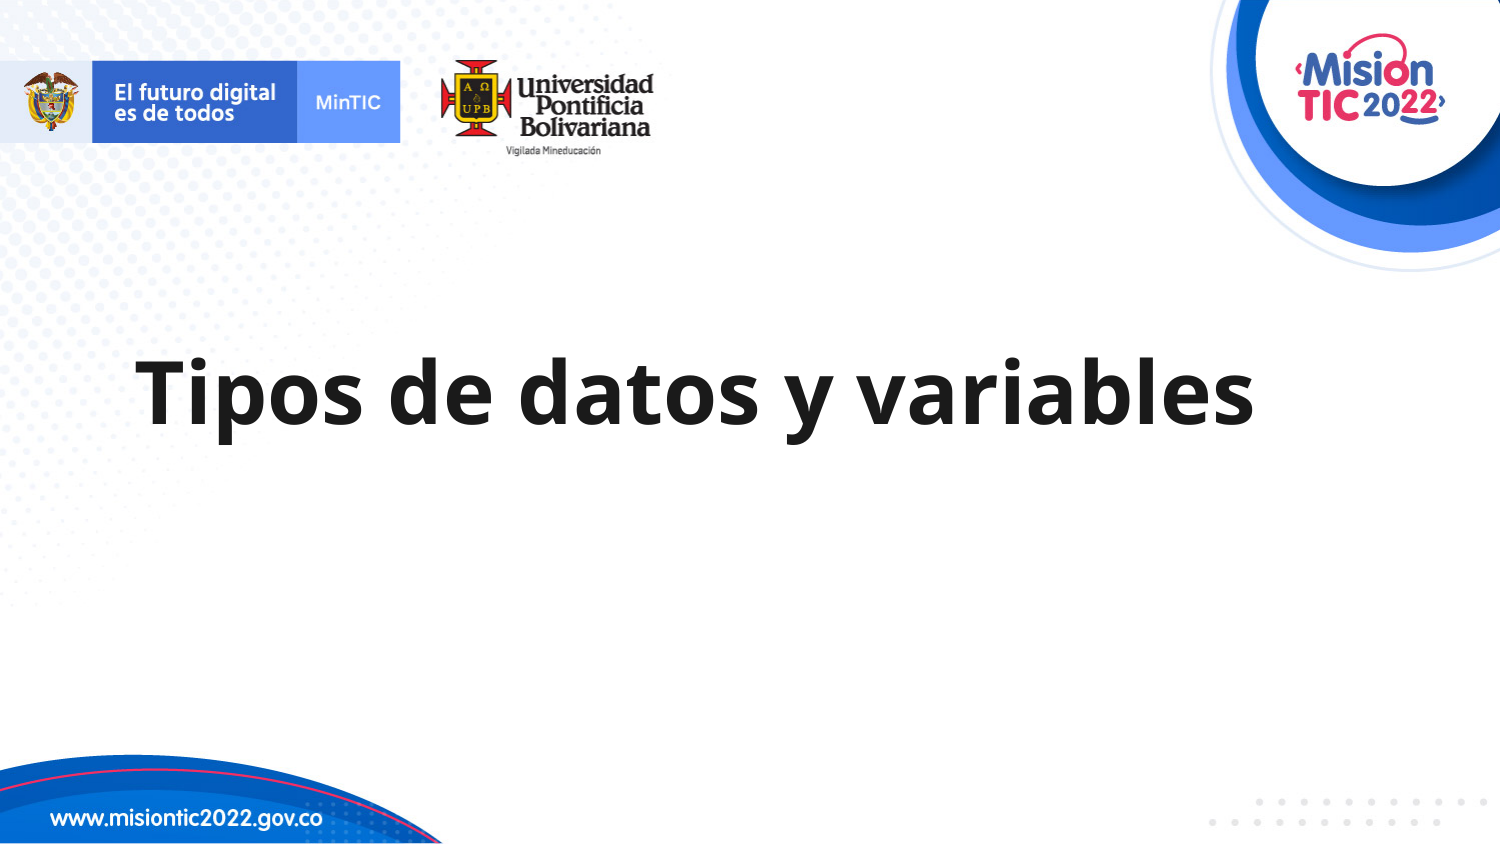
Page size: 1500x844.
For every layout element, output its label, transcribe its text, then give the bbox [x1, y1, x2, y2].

picture [0, 0, 1500, 844]
text_box Tipos de datos y variables [119, 216, 1381, 490]
